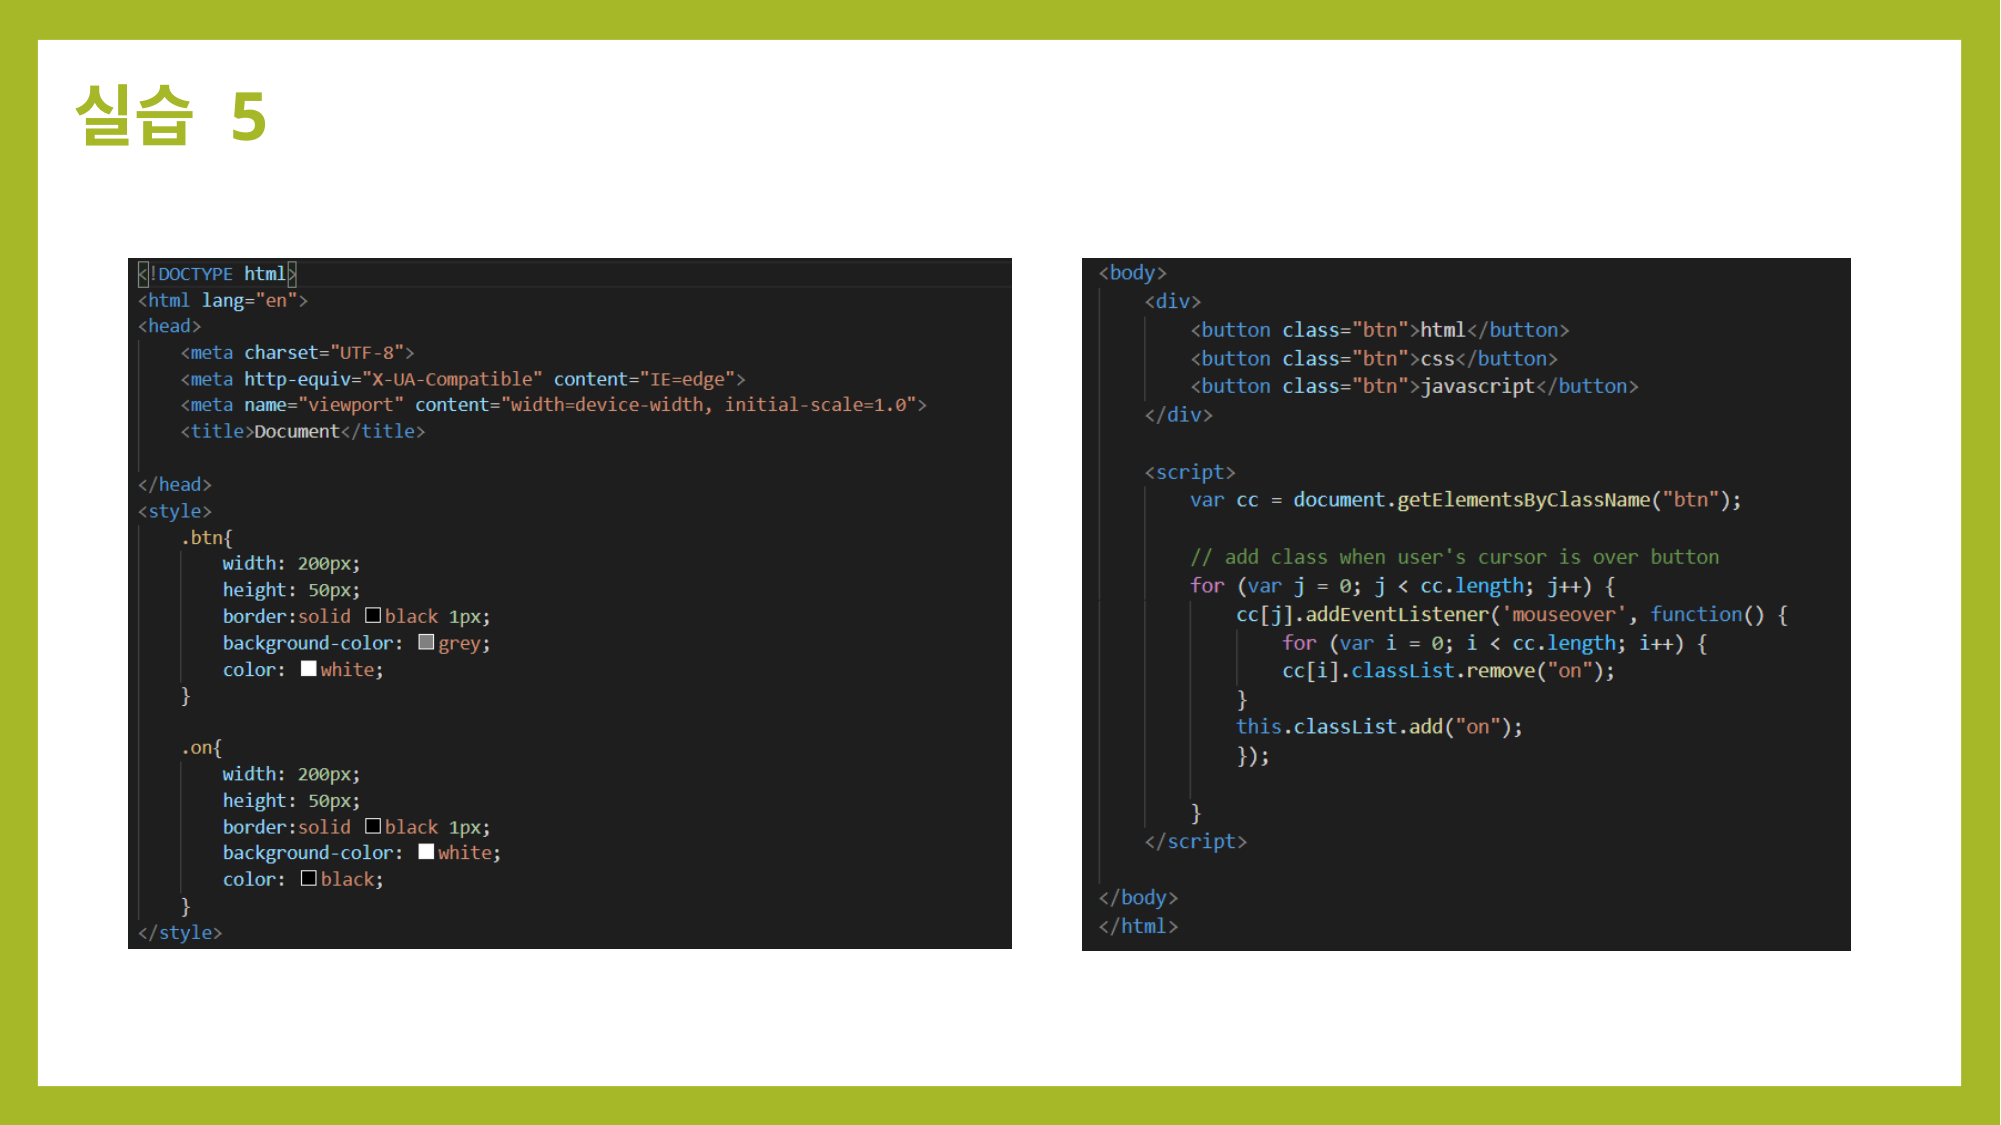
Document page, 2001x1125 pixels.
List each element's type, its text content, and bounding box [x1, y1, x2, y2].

picture [128, 258, 1013, 950]
picture [1082, 258, 1851, 951]
title 실습 5 [58, 55, 1678, 183]
